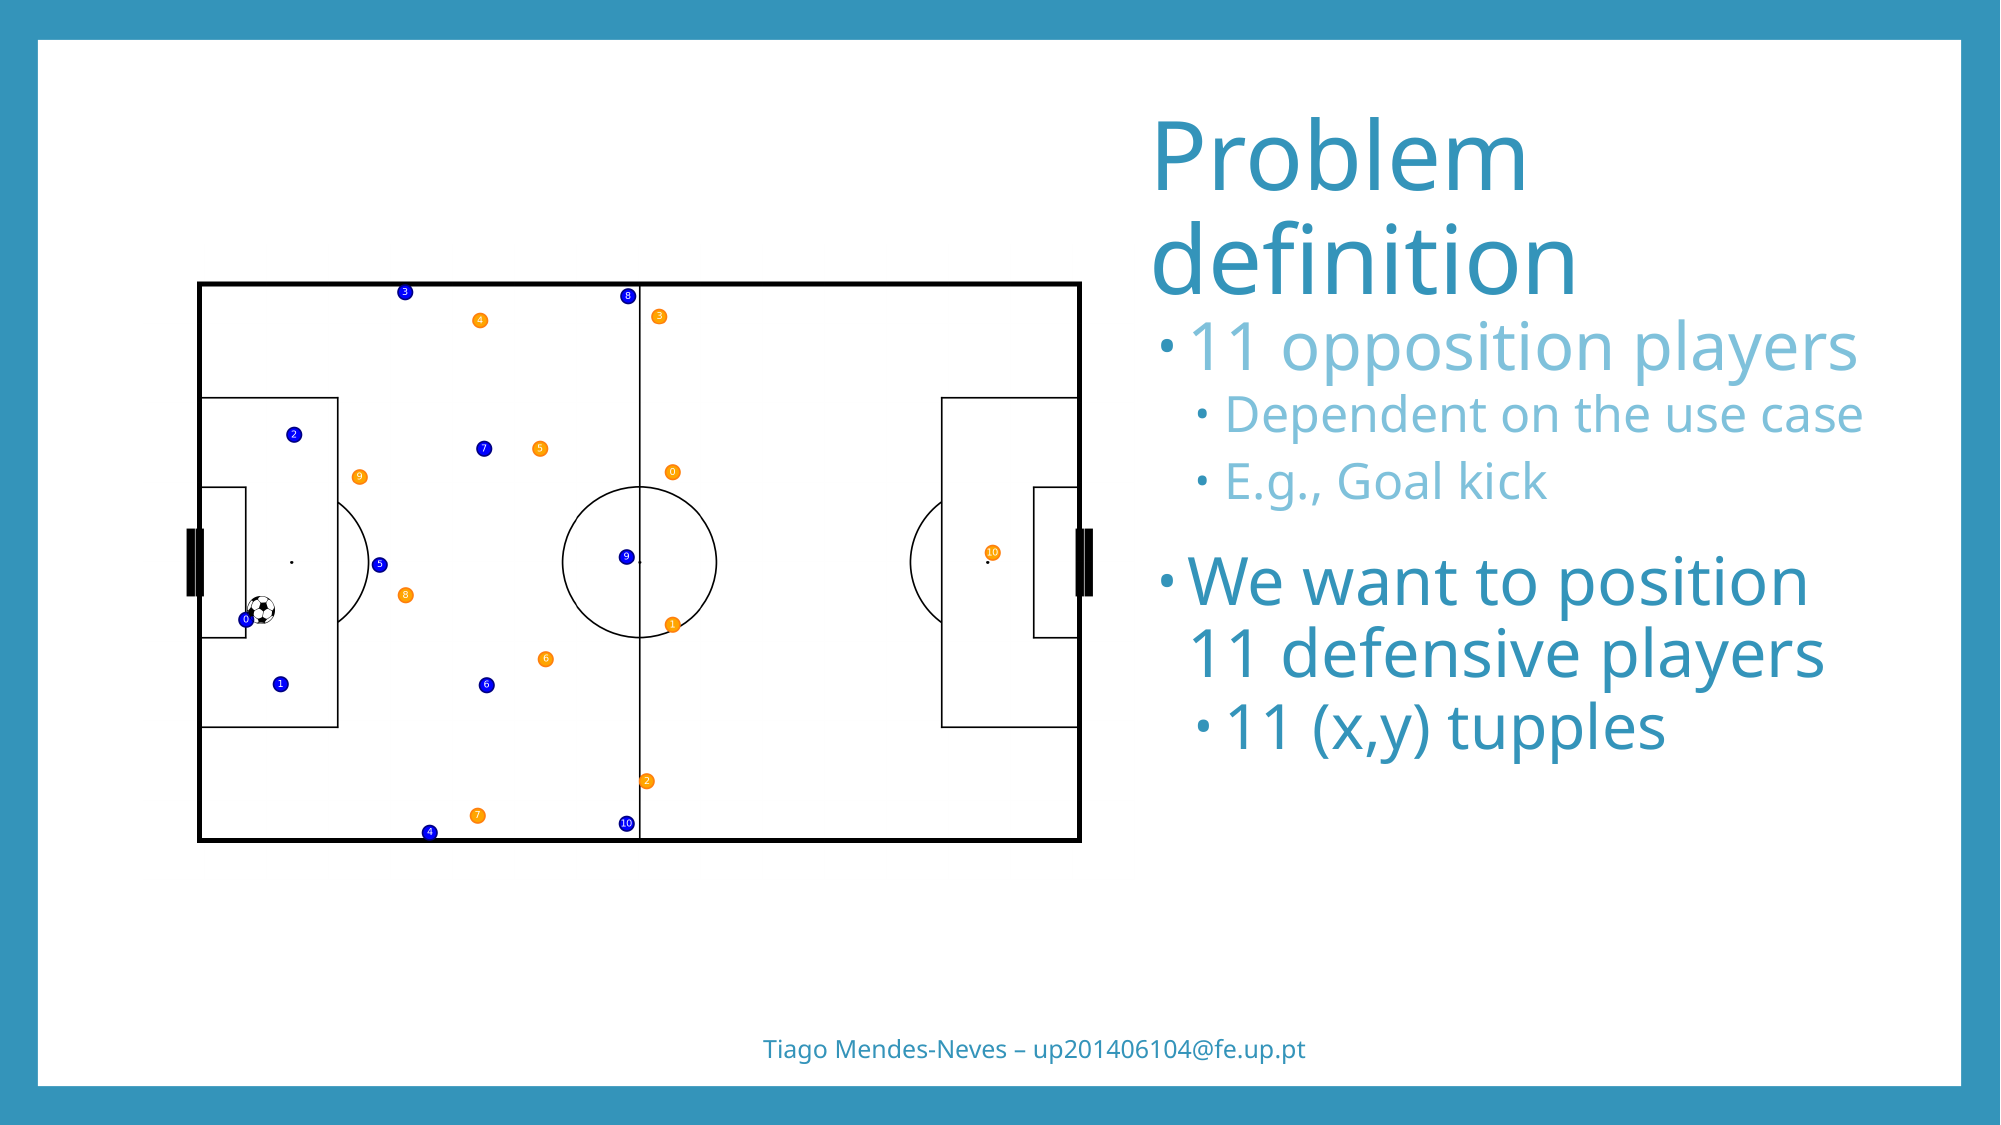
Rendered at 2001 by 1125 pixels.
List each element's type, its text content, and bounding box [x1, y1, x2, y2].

picture [142, 244, 1136, 880]
title Problem definition [1134, 99, 1882, 305]
footer Tiago Mendes-Neves – up201406104@fe.up.pt [647, 1020, 1422, 1081]
list 11 opposition players Dependent on the use case E.g., Goal kick We want to position 11 defensive players 11 (x,y) tupples [1134, 305, 1882, 1000]
